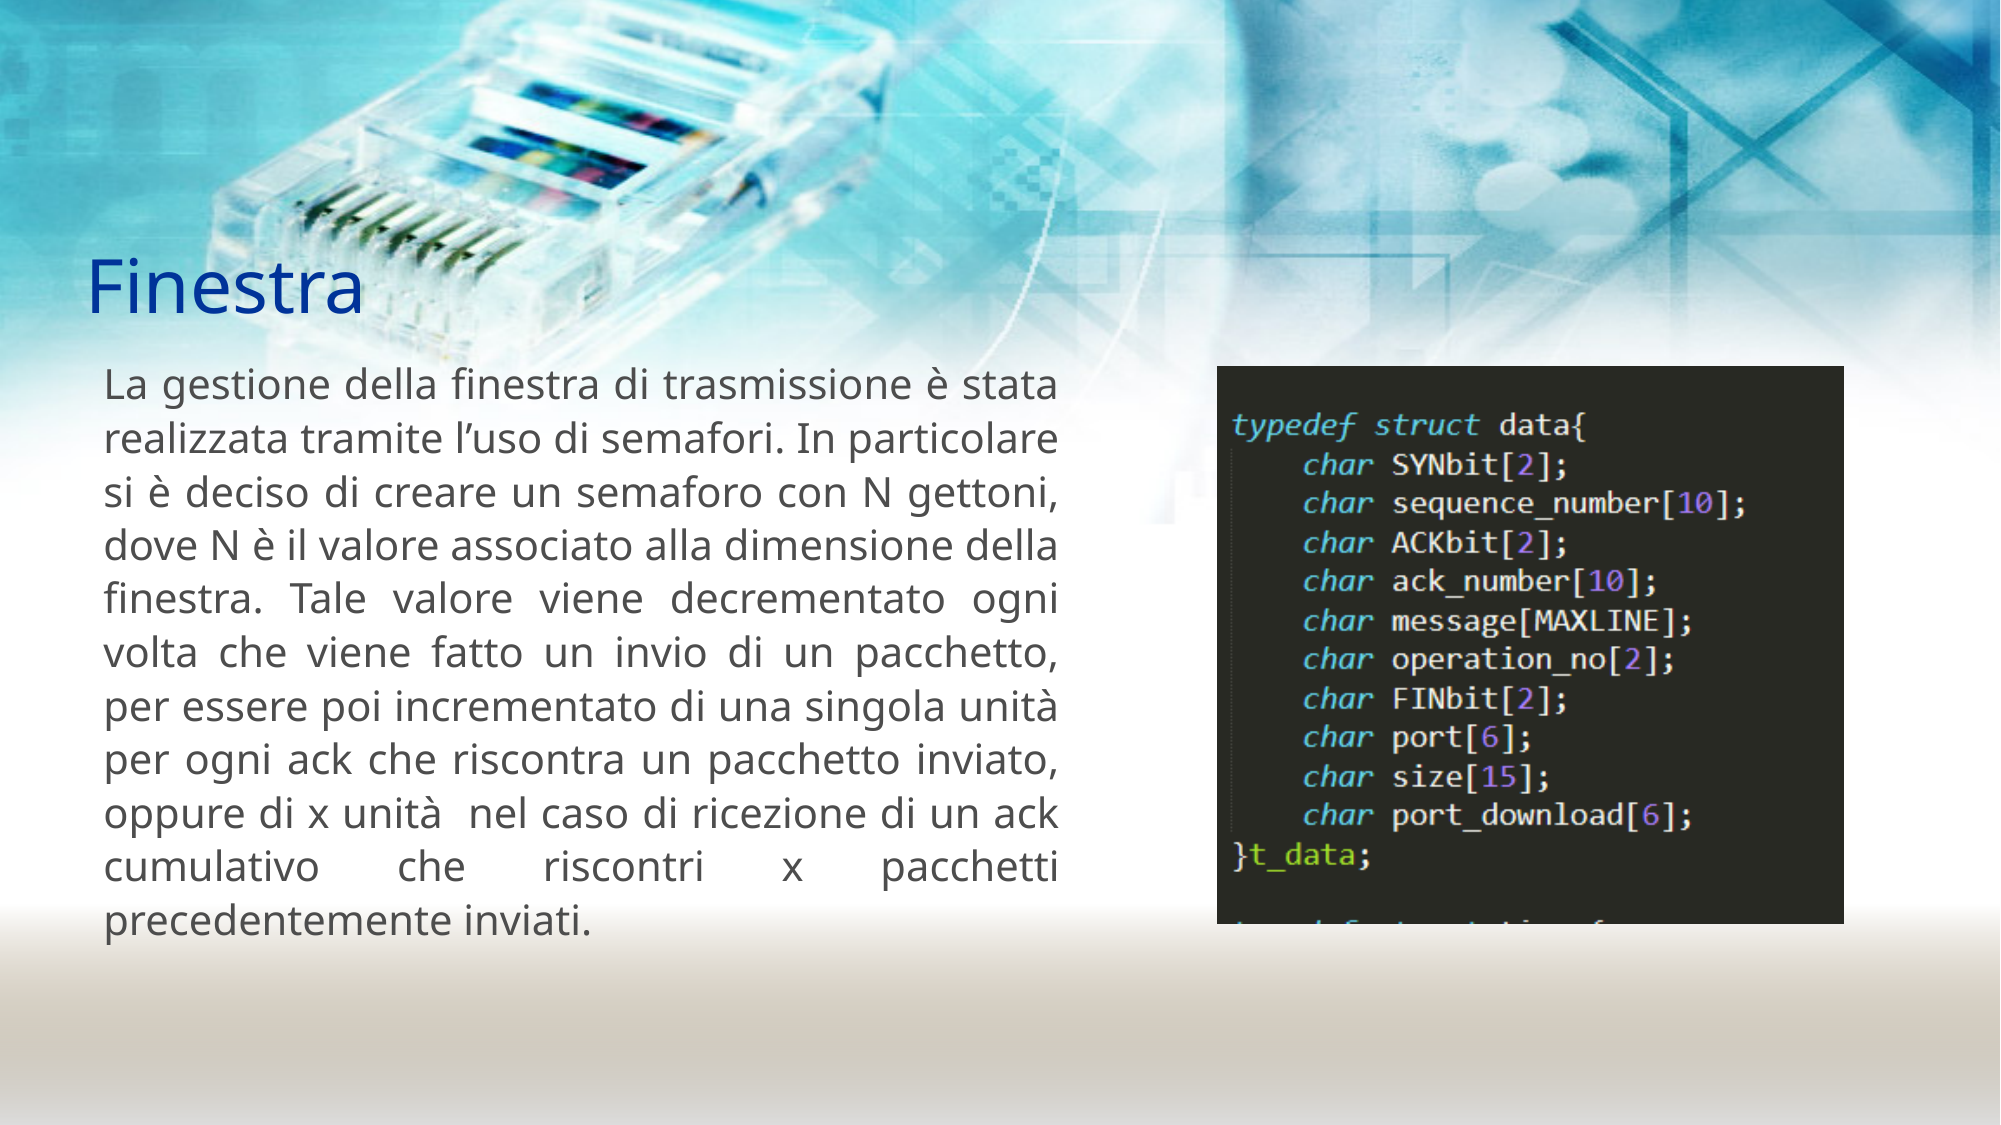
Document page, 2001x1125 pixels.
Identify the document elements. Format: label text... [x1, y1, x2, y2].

title Finestra [70, 246, 1505, 331]
picture [0, 0, 2001, 1125]
list La gestione della finestra di trasmissione è stata realizzata tramite l’uso di semafori. In particolare si è deciso di creare un semaforo con N gettoni, dove N è il valore associato alla dimensione della finestra. Tale valore viene decrementato ogni volta che viene fatto un invio di un pacchetto, per essere poi incrementato di una singola unità per ogni ack che riscontra un pacchetto inviato, oppure di x unità nel caso di ricezione di un ack cumulativo che riscontri x pacchetti precedentemente inviati. [70, 347, 1075, 998]
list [1217, 366, 1845, 925]
